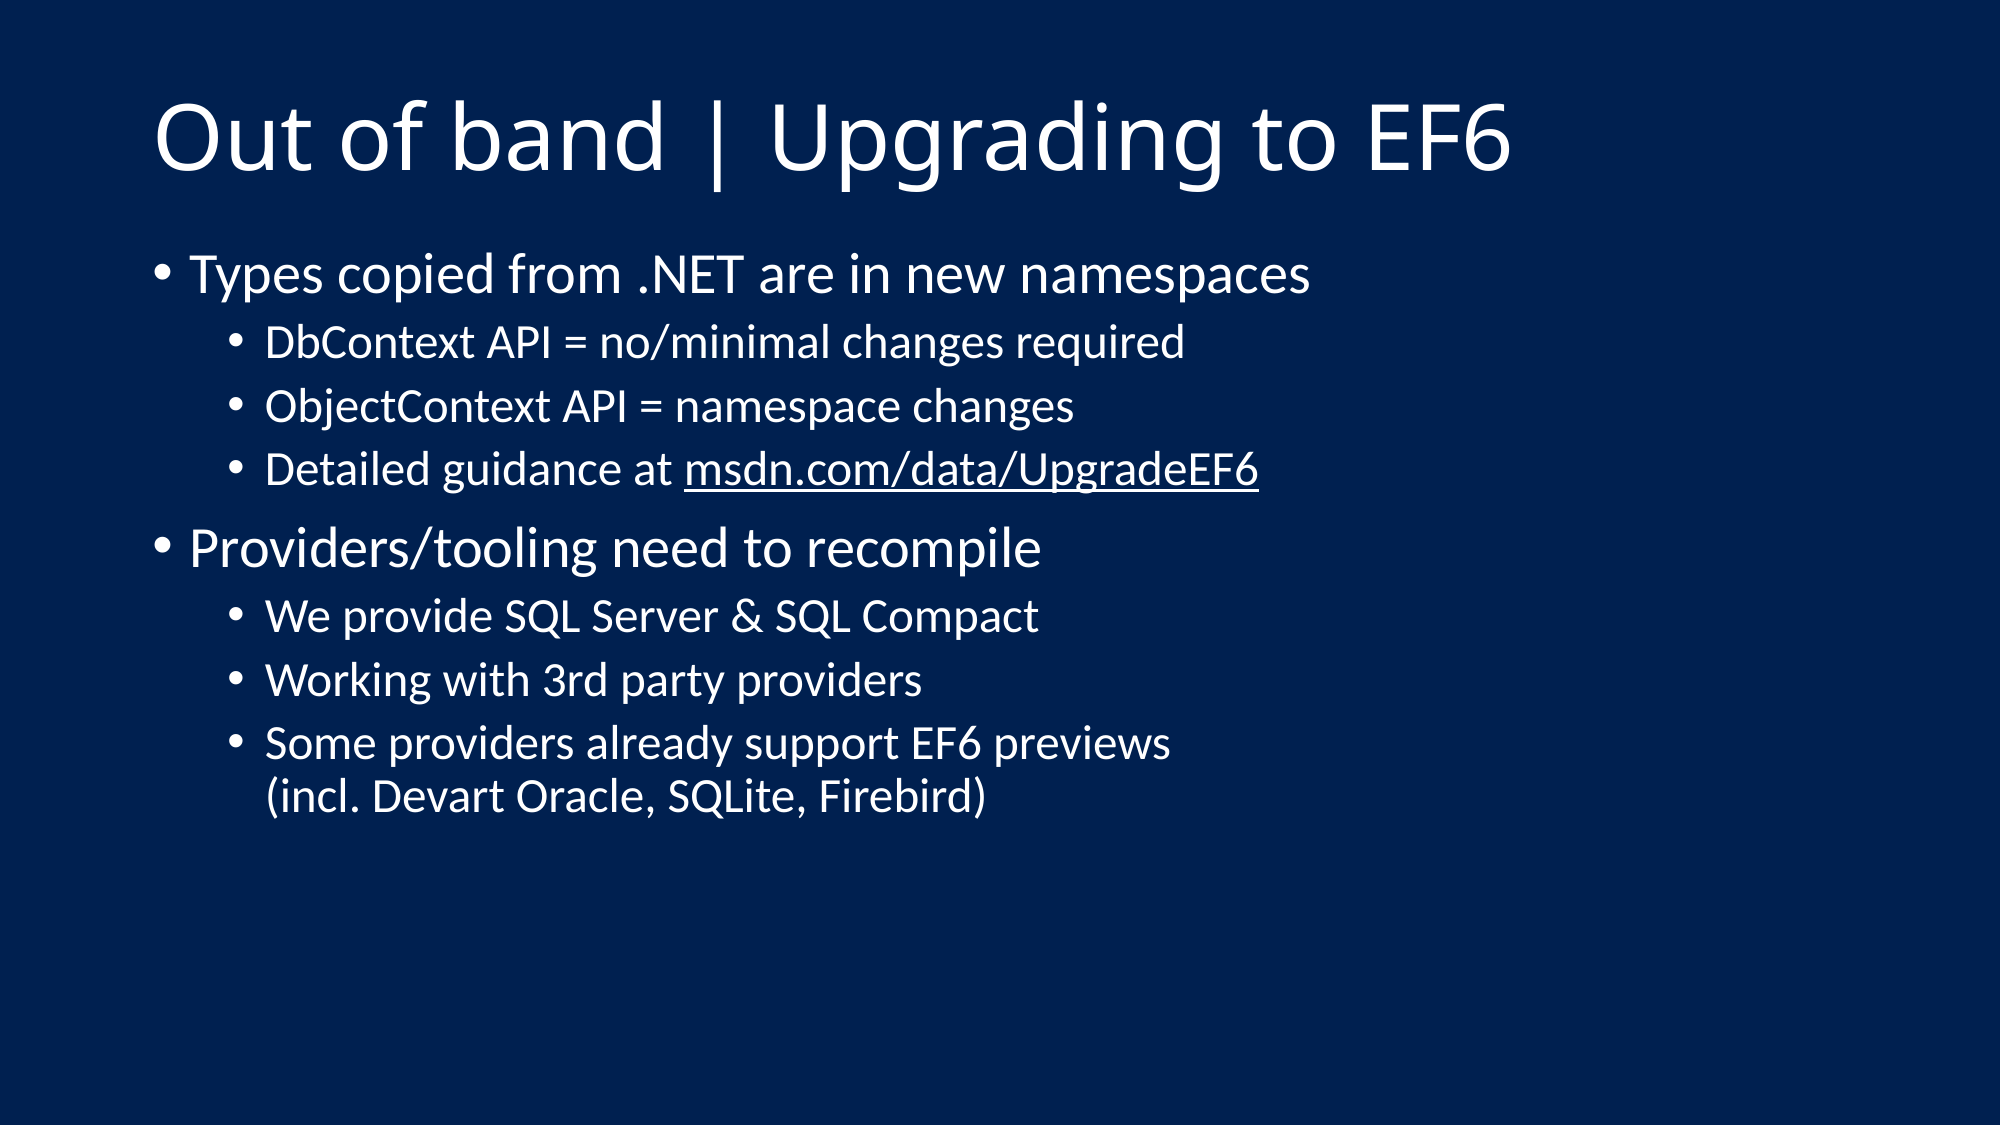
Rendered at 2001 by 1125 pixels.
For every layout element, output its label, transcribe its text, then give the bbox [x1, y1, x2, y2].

title Out of band | Upgrading to EF6 [137, 59, 1863, 221]
list Types copied from .NET are in new namespaces DbContext API = no/minimal changes required ObjectContext API = namespace changes Detailed guidance at msdn.com/data/UpgradeEF6 Providers/tooling need to recompile We provide SQL Server & SQL Compact Working with 3rd party providers Some providers already support EF6 previews (incl. Devart Oracle, SQLite, Firebird) [137, 235, 1863, 1014]
